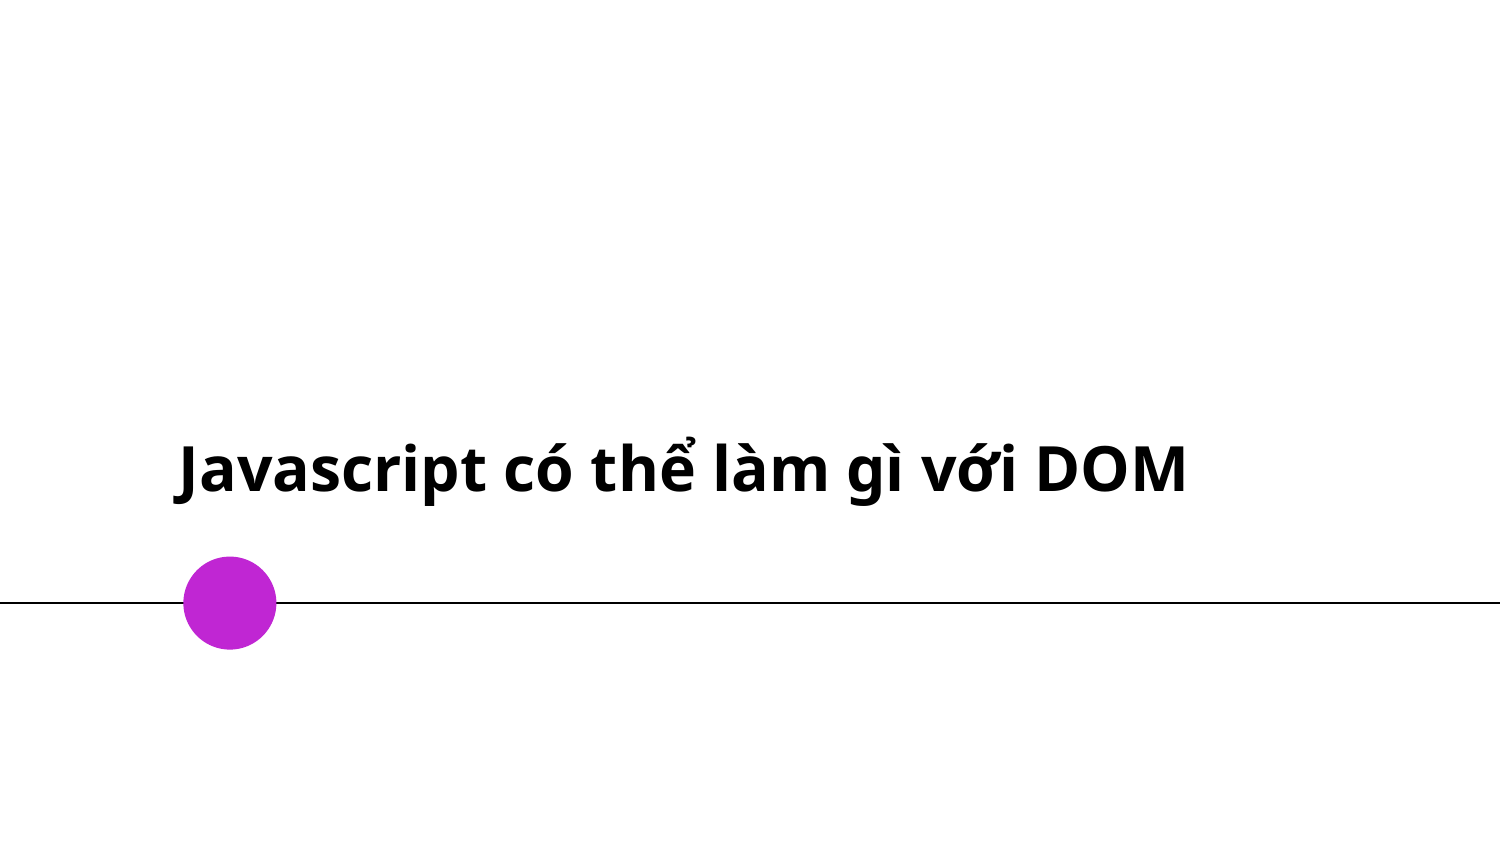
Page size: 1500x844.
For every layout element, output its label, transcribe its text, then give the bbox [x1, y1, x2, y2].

title Javascript có thể làm gì với DOM [163, 328, 1329, 519]
